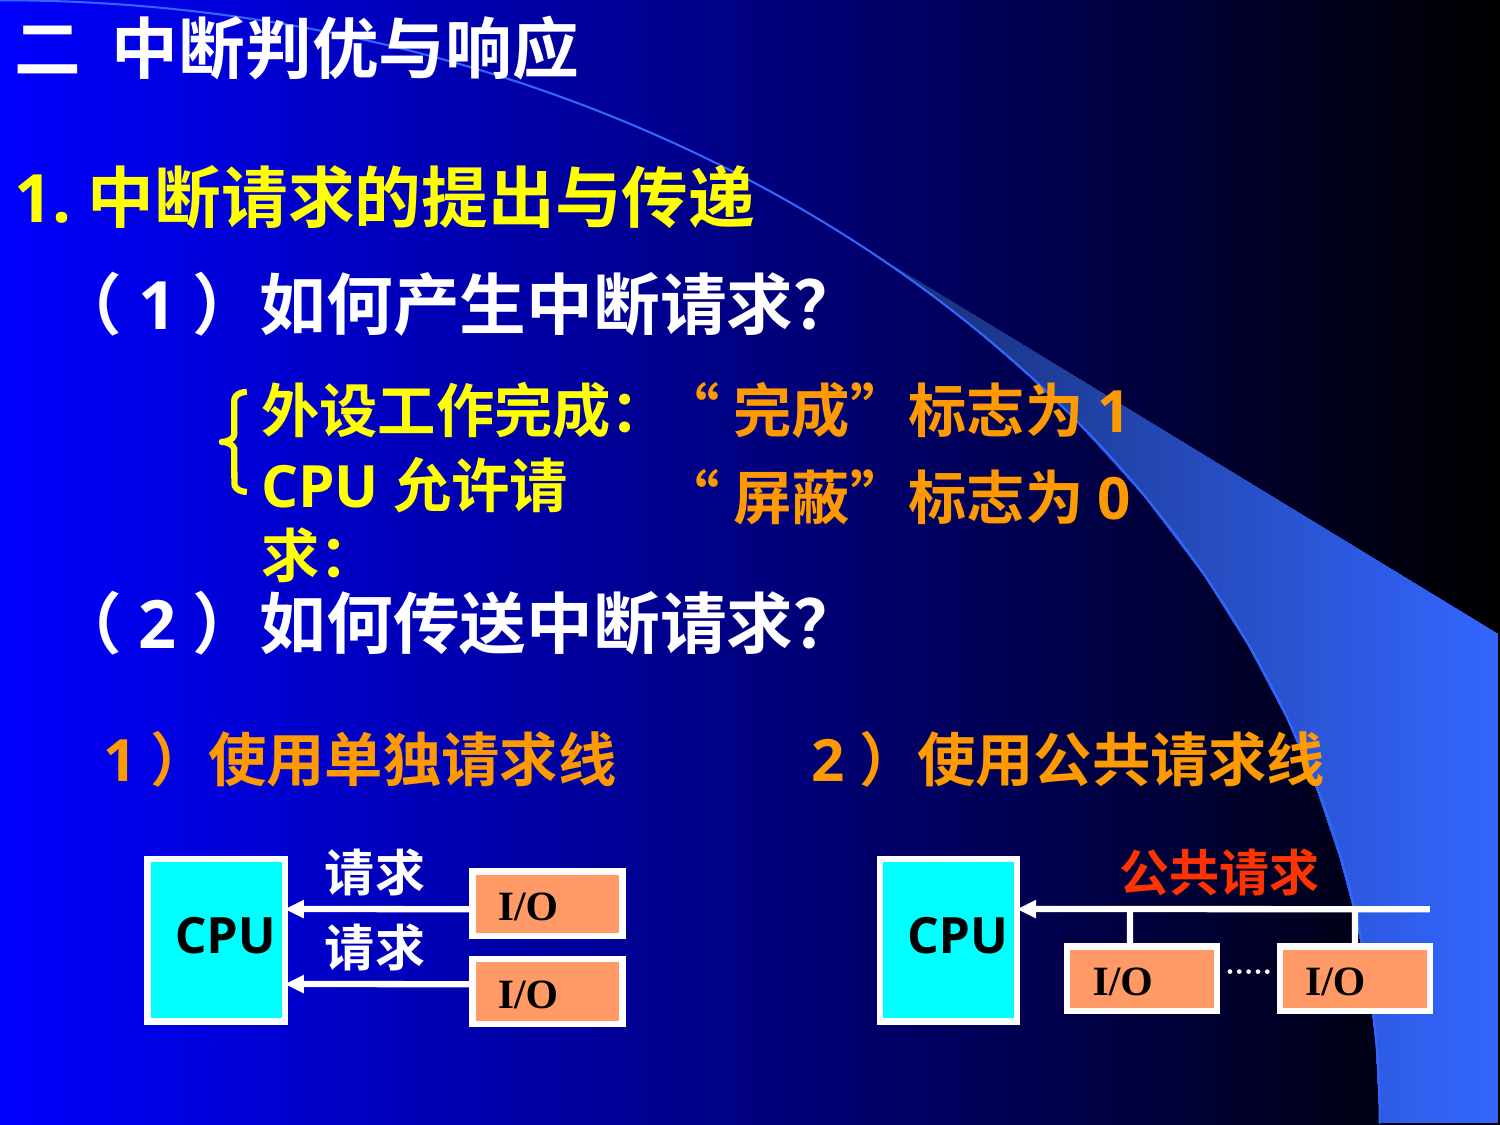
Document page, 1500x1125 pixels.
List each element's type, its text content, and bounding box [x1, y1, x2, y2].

text_box 2）使用公共请求线 [797, 716, 1376, 801]
text_box （1）如何产生中断请求？ [41, 255, 992, 351]
text_box 二 中断判优与响应 [0, 0, 1025, 95]
text_box “屏蔽”标志为0 [646, 453, 1235, 539]
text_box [147, 833, 623, 1031]
text_box CPU允许请求： [246, 441, 692, 574]
text_box “完成”标志为1 [847, 366, 1235, 452]
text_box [879, 833, 1431, 1022]
text_box 1.中断请求的提出与传递 [0, 148, 950, 244]
text_box 1）使用单独请求线 [88, 716, 644, 801]
text_box [221, 391, 247, 492]
text_box （2）如何传送中断请求？ [41, 574, 992, 669]
text_box 外设工作完成： [246, 366, 847, 452]
